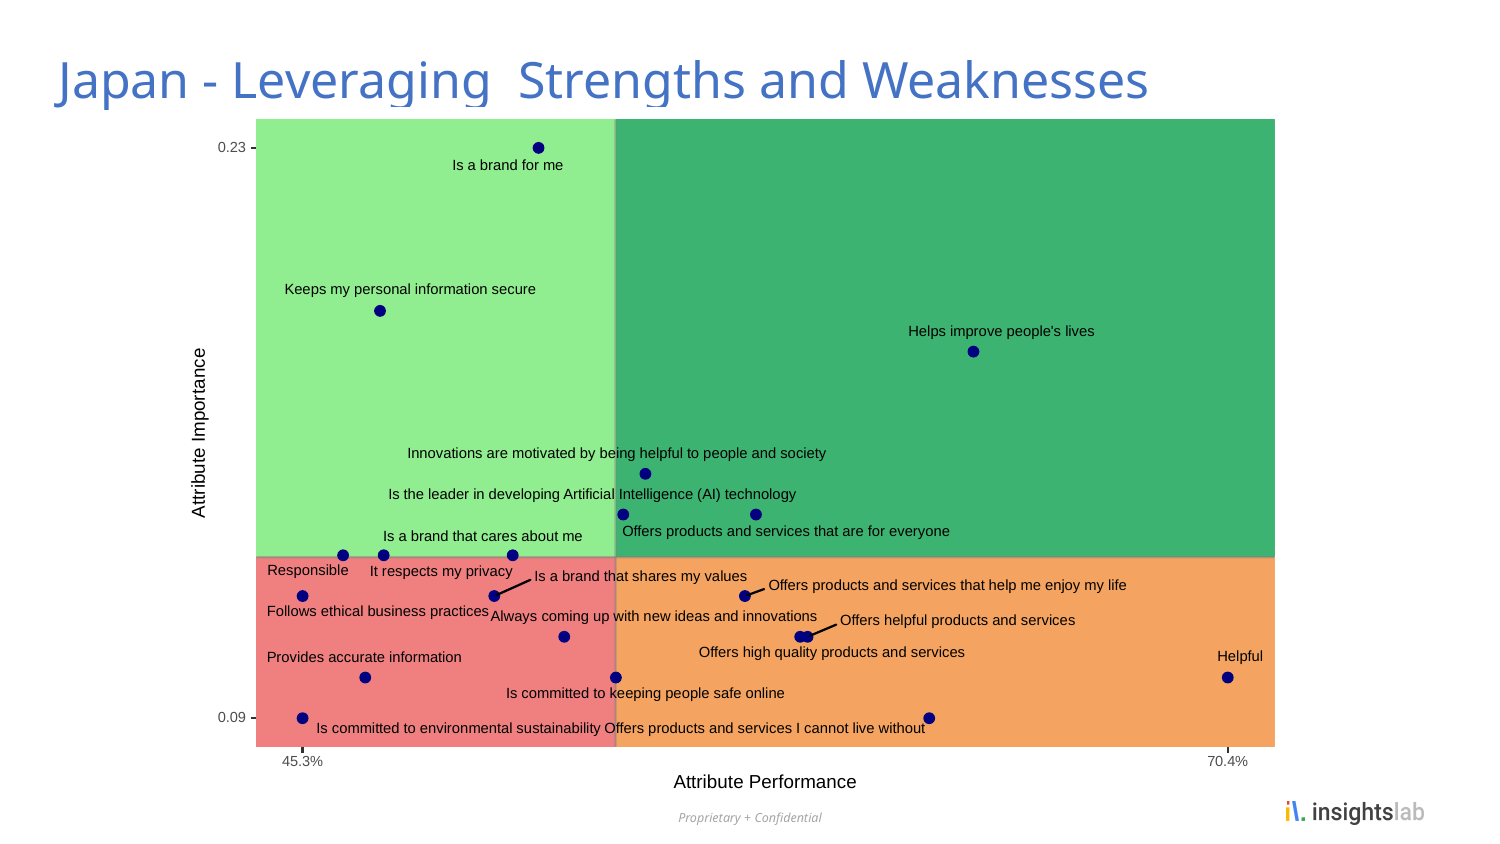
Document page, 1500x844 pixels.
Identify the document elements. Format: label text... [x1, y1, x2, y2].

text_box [182, 107, 1286, 806]
title Japan - Leveraging Strengths and Weaknesses [43, 40, 1338, 124]
picture [1286, 801, 1424, 825]
